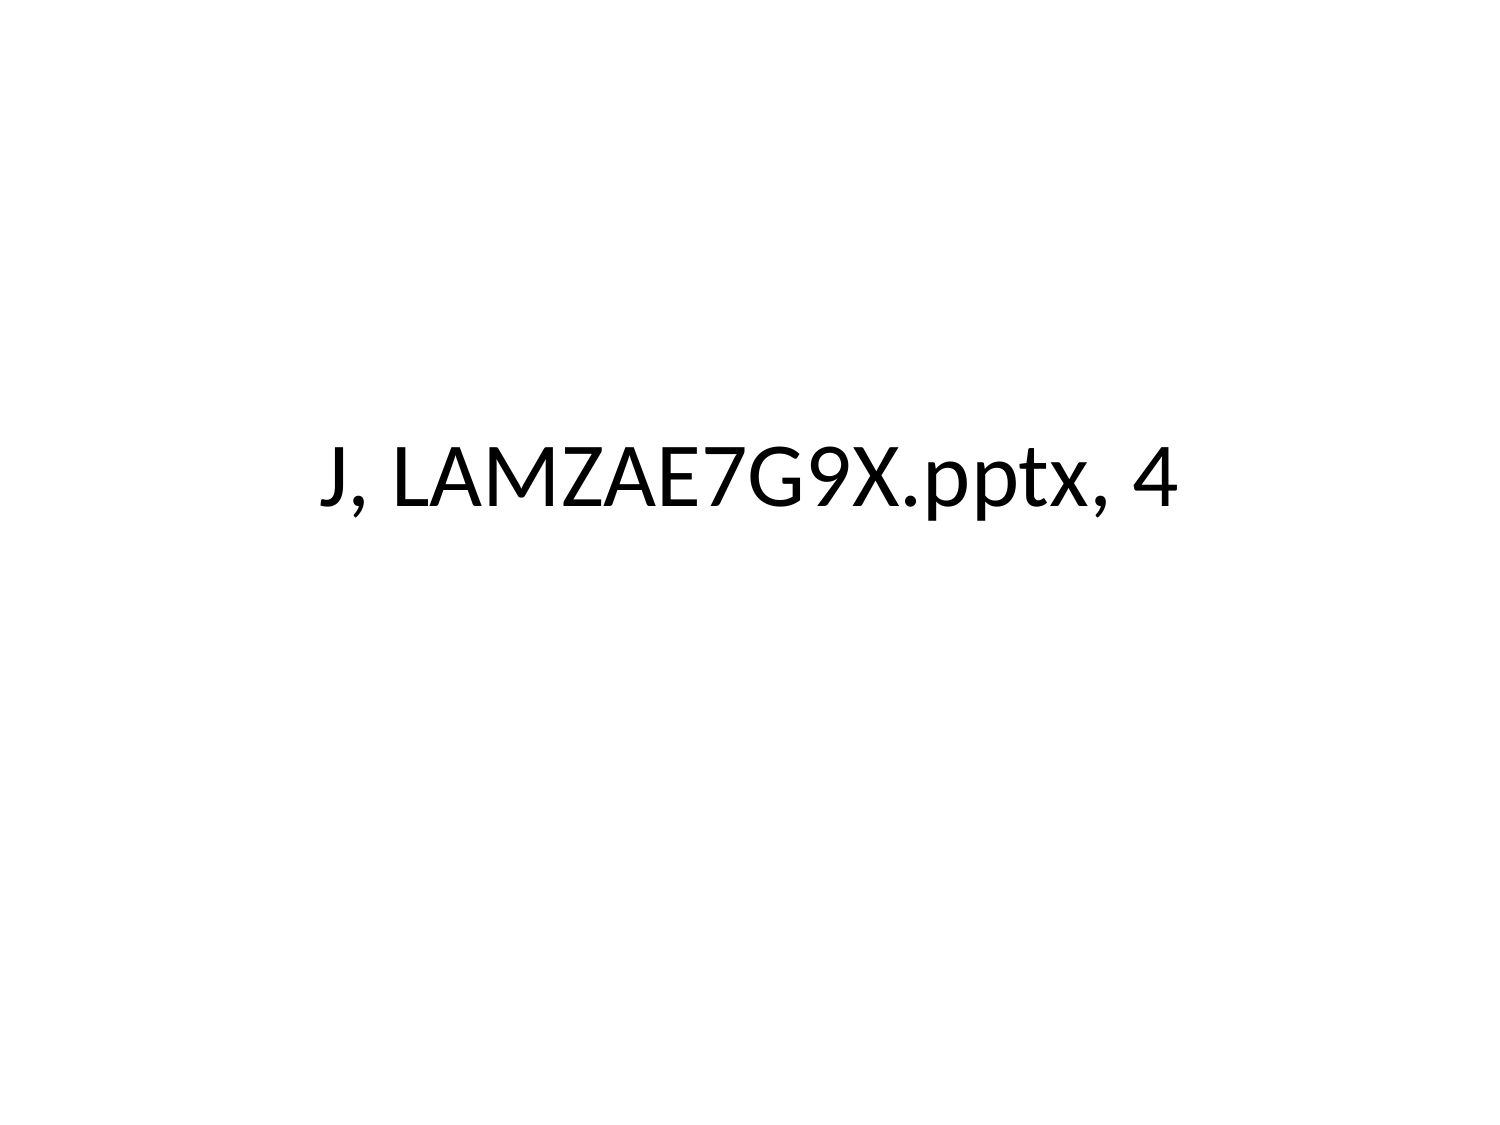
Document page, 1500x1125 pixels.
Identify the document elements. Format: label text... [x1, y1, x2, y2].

title J, LAMZAE7G9X.pptx, 4 [112, 349, 1388, 591]
